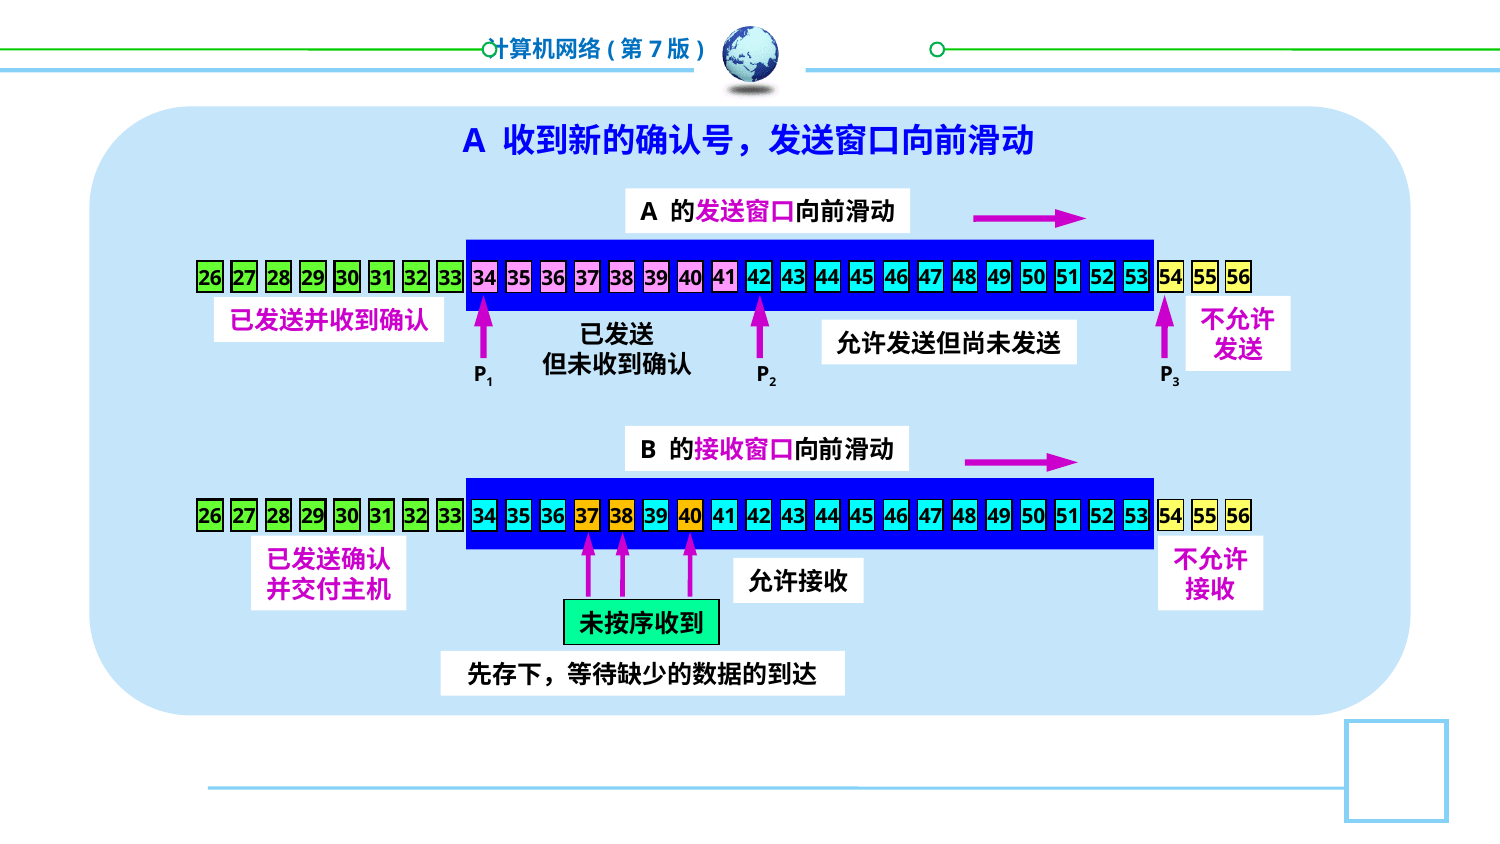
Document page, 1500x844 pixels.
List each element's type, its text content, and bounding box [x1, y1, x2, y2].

text_box 已发送 但未收到确认 [527, 311, 708, 387]
text_box 32 [402, 499, 429, 531]
text_box 50 [1020, 499, 1047, 531]
text_box [466, 478, 1154, 550]
text_box 26 [197, 260, 223, 293]
text_box [964, 456, 1078, 469]
text_box 不允许 发送 [1185, 295, 1291, 371]
text_box 已发送并收到确认 [213, 297, 445, 342]
text_box 允许发送但尚未发送 [821, 319, 1077, 365]
text_box 45 [849, 260, 875, 293]
text_box 47 [917, 499, 944, 531]
text_box 34 [471, 260, 498, 293]
text_box 48 [951, 499, 978, 531]
text_box [1158, 295, 1171, 352]
text_box P3 [1144, 352, 1195, 396]
text_box 33 [437, 499, 463, 531]
text_box 48 [952, 260, 978, 293]
text_box B 的接收窗口向前滑动 [625, 425, 910, 471]
text_box 31 [368, 499, 395, 531]
text_box 27 [231, 260, 258, 293]
text_box 50 [1020, 260, 1047, 293]
text_box 27 [231, 499, 257, 531]
text_box 54 [1157, 499, 1184, 531]
text_box 42 [746, 499, 772, 531]
text_box 43 [780, 260, 807, 293]
text_box 36 [540, 499, 566, 531]
text_box 未按序收到 [563, 599, 720, 645]
text_box 不允许 接收 [1158, 535, 1264, 611]
text_box [466, 239, 1154, 311]
text_box 44 [814, 260, 841, 293]
text_box 56 [1225, 499, 1252, 531]
text_box 41 [711, 499, 738, 531]
text_box 37 [574, 260, 601, 293]
text_box 33 [437, 260, 463, 293]
text_box 41 [711, 260, 738, 293]
text_box 40 [677, 260, 704, 293]
text_box 39 [643, 499, 669, 530]
text_box 49 [986, 260, 1012, 293]
text_box 51 [1055, 260, 1081, 293]
text_box 53 [1123, 260, 1150, 293]
text_box A 的发送窗口向前滑动 [625, 188, 911, 234]
text_box 先存下，等待缺少的数据的到达 [440, 650, 845, 696]
text_box 42 [746, 260, 772, 293]
text_box 30 [334, 499, 360, 531]
text_box 35 [505, 499, 532, 531]
text_box 52 [1089, 260, 1115, 293]
text_box 30 [334, 260, 361, 293]
text_box 47 [917, 260, 944, 293]
text_box 38 [608, 499, 635, 530]
text_box 37 [574, 499, 601, 531]
text_box 49 [986, 499, 1012, 531]
text_box 51 [1054, 499, 1081, 531]
text_box 43 [780, 499, 806, 531]
text_box 39 [643, 260, 669, 293]
text_box 28 [265, 260, 292, 293]
text_box 54 [1157, 260, 1184, 293]
text_box 45 [848, 499, 875, 531]
text_box A 收到新的确认号，发送窗口向前滑动 [444, 107, 1060, 167]
text_box 52 [1089, 499, 1115, 531]
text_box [587, 531, 691, 597]
text_box [973, 212, 1087, 225]
text_box 38 [608, 260, 635, 293]
text_box [477, 295, 490, 352]
text_box 53 [1123, 499, 1150, 531]
text_box P1 [458, 352, 509, 396]
text_box 34 [471, 499, 498, 531]
text_box 29 [299, 499, 326, 531]
text_box 36 [540, 260, 566, 293]
text_box 已发送确认 并交付主机 [251, 535, 407, 611]
text_box 32 [403, 260, 429, 293]
text_box 44 [814, 499, 841, 531]
text_box 28 [265, 499, 292, 531]
text_box 46 [883, 260, 910, 293]
text_box 35 [506, 260, 532, 293]
text_box 46 [883, 499, 909, 531]
text_box 29 [300, 260, 326, 293]
picture [720, 24, 780, 100]
text_box 40 [677, 499, 703, 531]
text_box [753, 295, 767, 352]
text_box 55 [1192, 499, 1218, 531]
text_box P2 [741, 352, 792, 396]
text_box 31 [368, 260, 395, 293]
text_box [87, 104, 1413, 718]
text_box 55 [1192, 260, 1218, 293]
text_box 26 [197, 499, 223, 531]
text_box 56 [1225, 260, 1252, 293]
text_box 允许接收 [733, 557, 864, 603]
